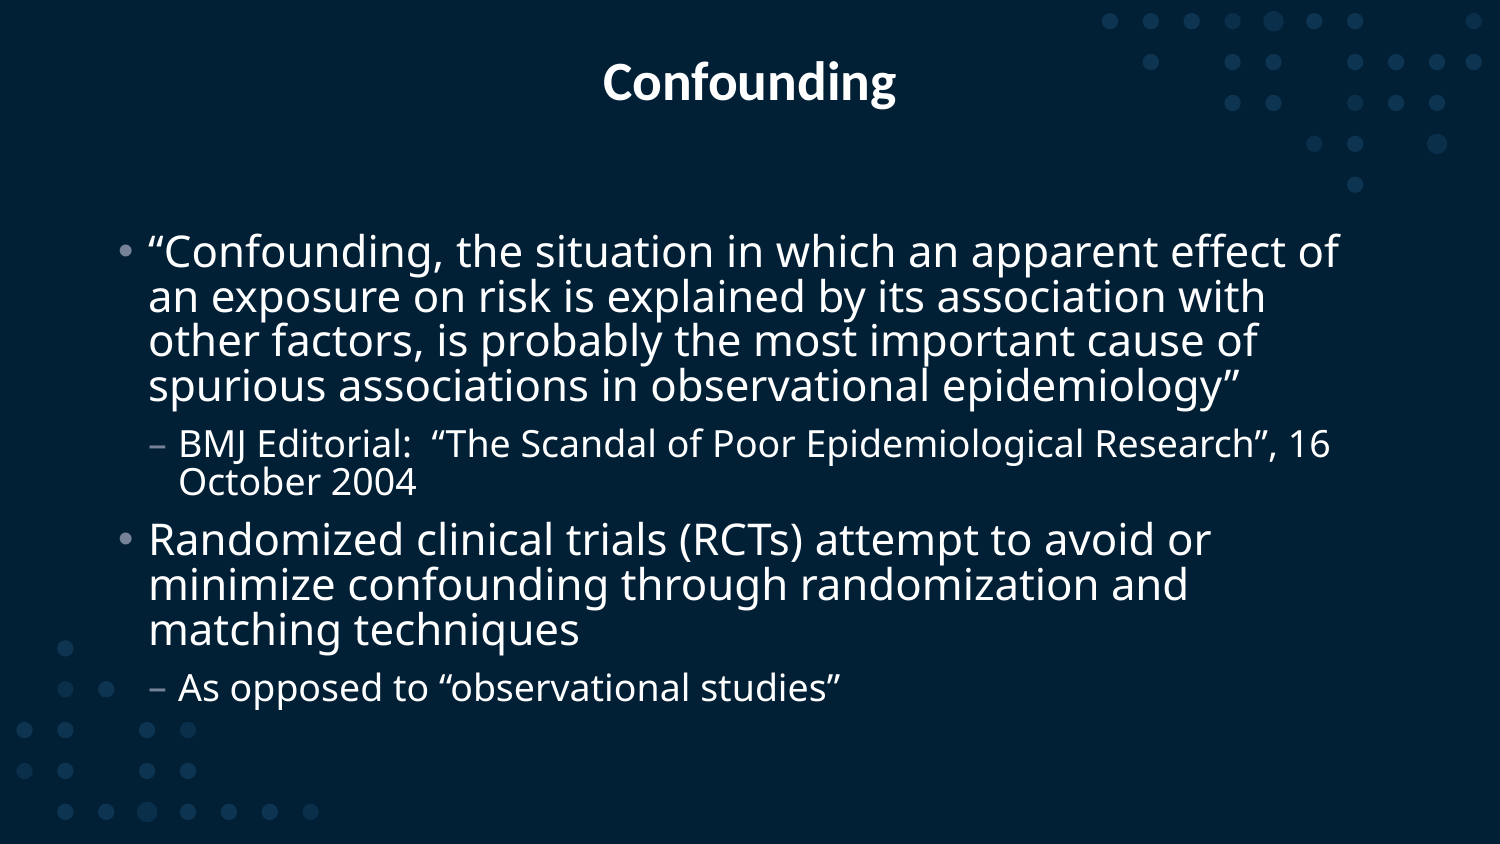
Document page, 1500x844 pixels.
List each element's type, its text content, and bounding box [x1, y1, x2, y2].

title Confounding [103, 44, 1397, 120]
list “Confounding, the situation in which an apparent effect of an exposure on risk is explained by its association with other factors, is probably the most important cause of spurious associations in observational epidemiology” BMJ Editorial: “The Scandal of Poor Epidemiological Research”, 16 October 2004 Randomized clinical trials (RCTs) attempt to avoid or minimize confounding through randomization and matching techniques As opposed to “observational studies” [103, 224, 1397, 760]
